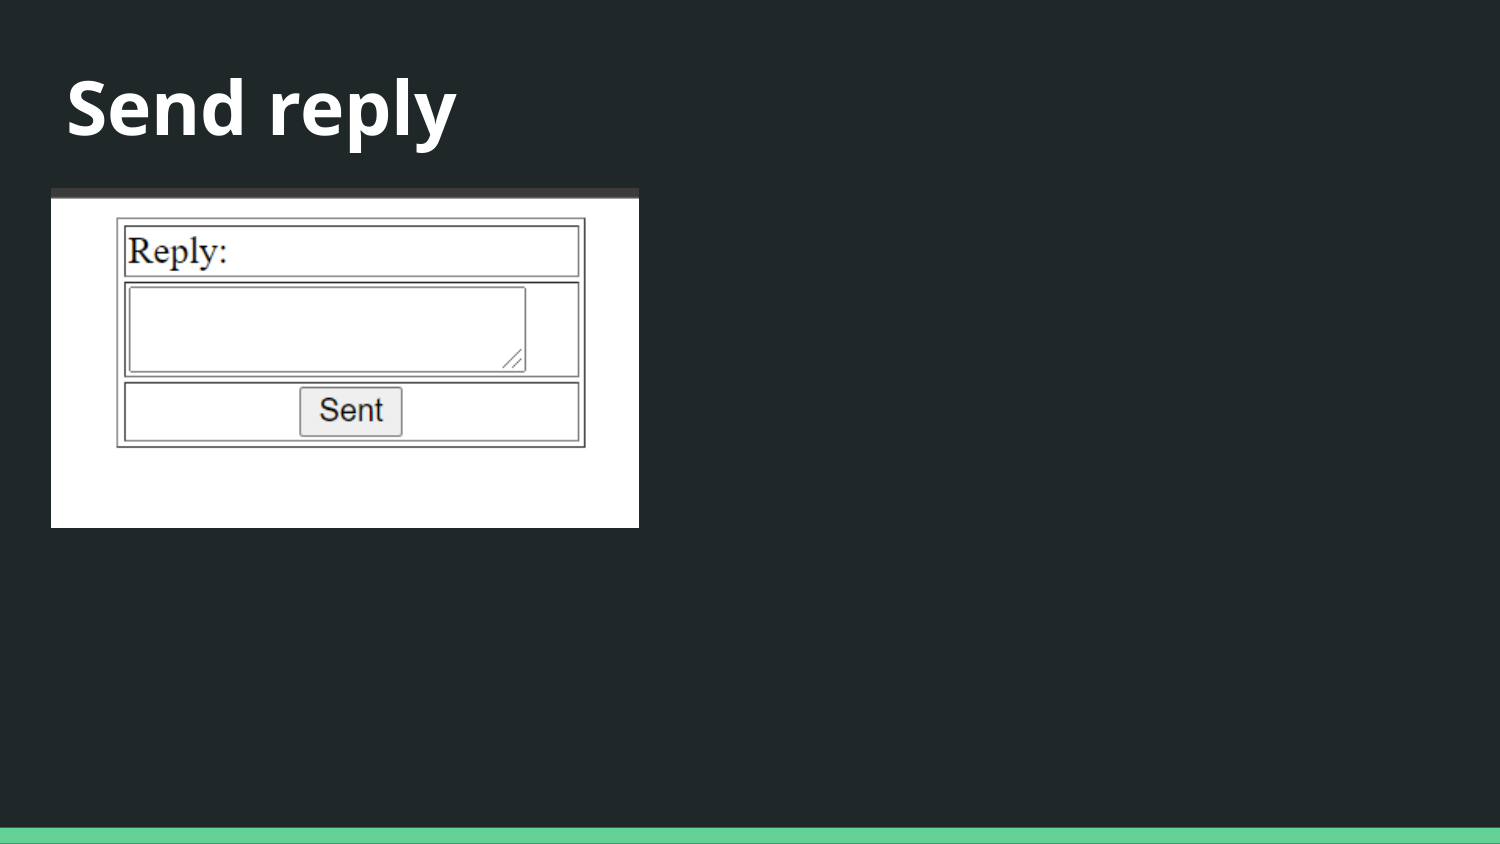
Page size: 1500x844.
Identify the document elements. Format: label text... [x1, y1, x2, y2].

picture [50, 188, 639, 529]
title Send reply [51, 45, 513, 162]
